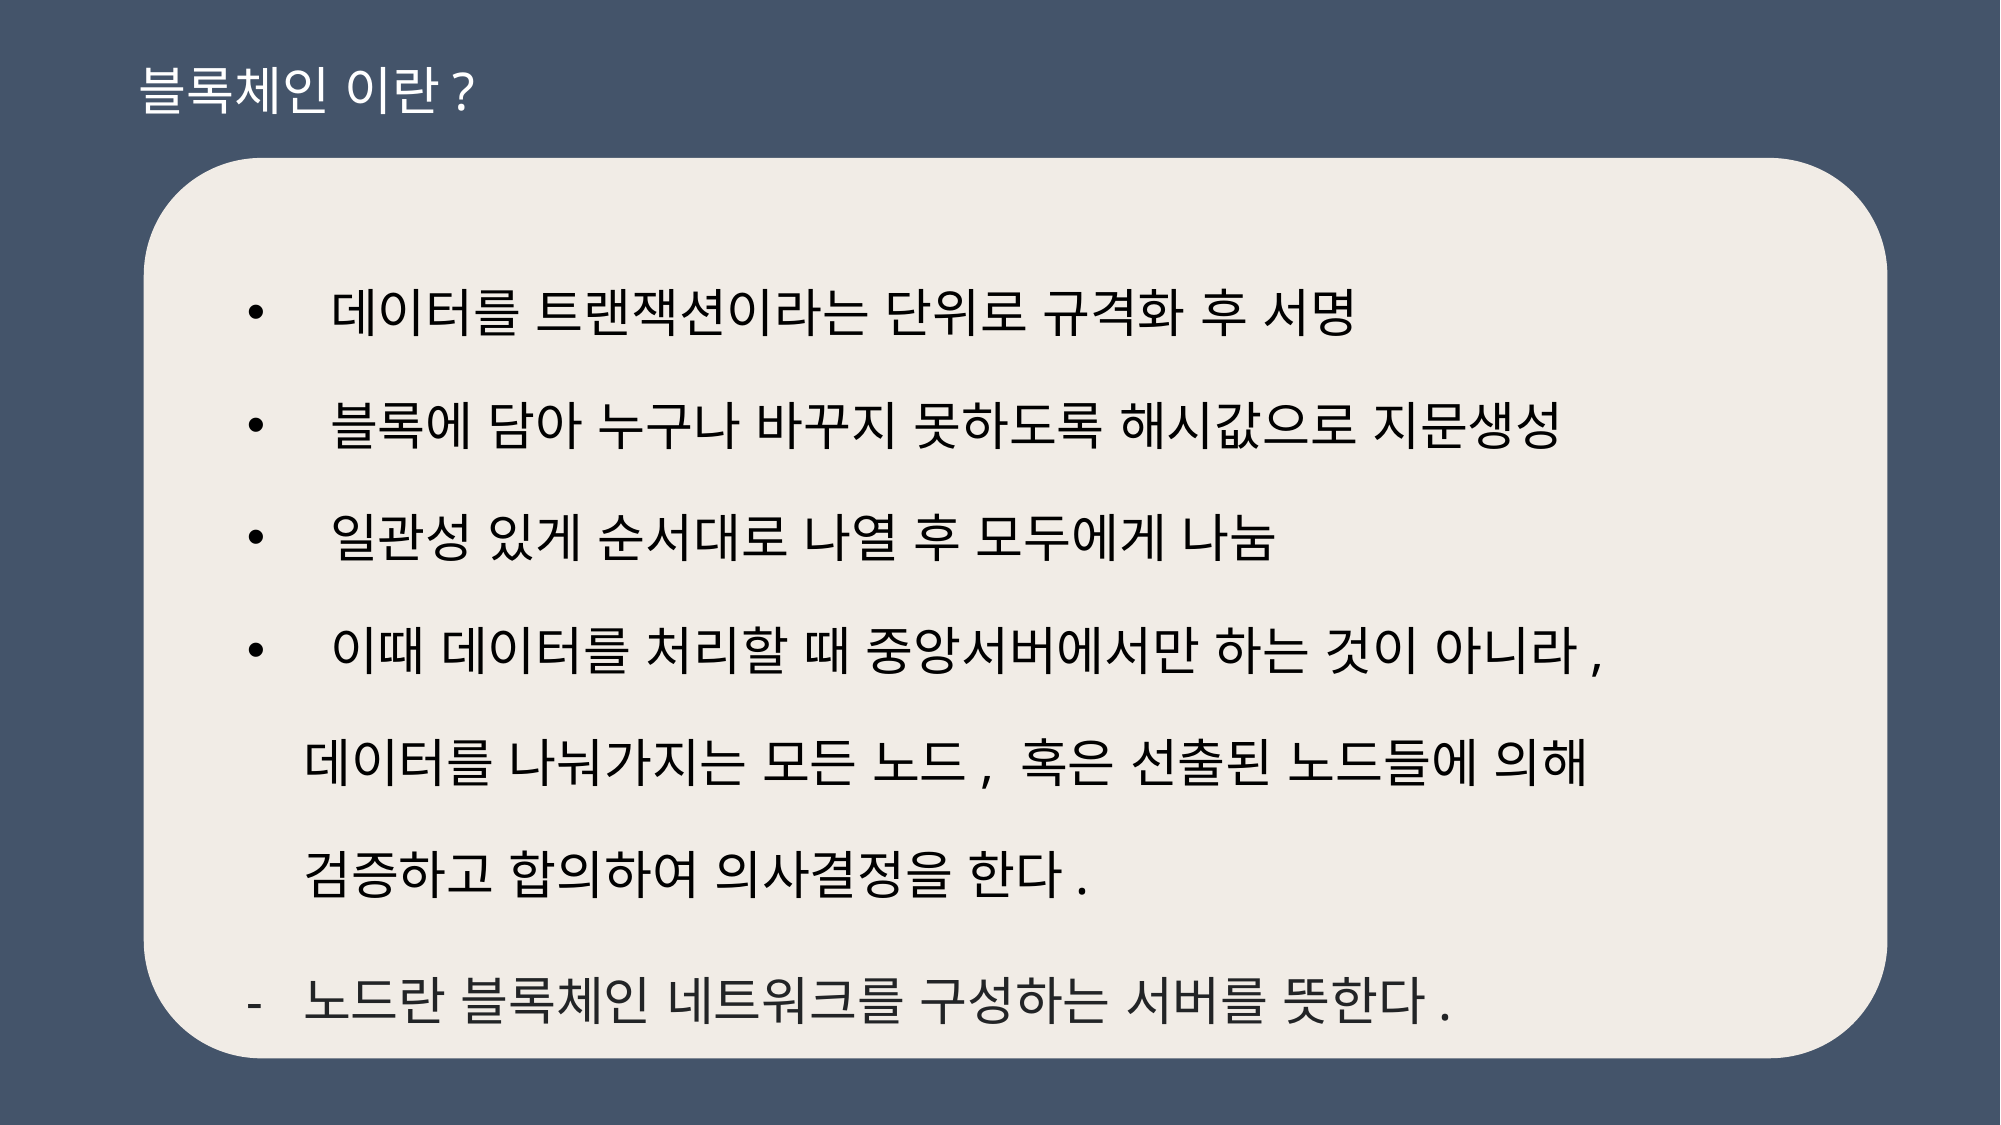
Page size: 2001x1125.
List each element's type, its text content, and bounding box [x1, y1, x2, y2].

text_box 블록체인 이란? [124, 50, 490, 128]
text_box [142, 156, 1889, 1060]
text_box 데이터를 트랜잭션이라는 단위로 규격화 후 서명 블록에 담아 누구나 바꾸지 못하도록 해시값으로 지문생성 일관성 있게 순서대로 나열 후 모두에게 나눔 이때 데이터를 처리할 때 중앙서버에서만 하는 것이 아니라, 데이터를 나눠가지는 모든 노드, 혹은 선출된 노드들에 의해 검증하고 합의하여 의사결정을 한다. - 노드란 블록체인 네트워크를 구성하는 서버를 뜻한다. [232, 223, 1768, 1038]
